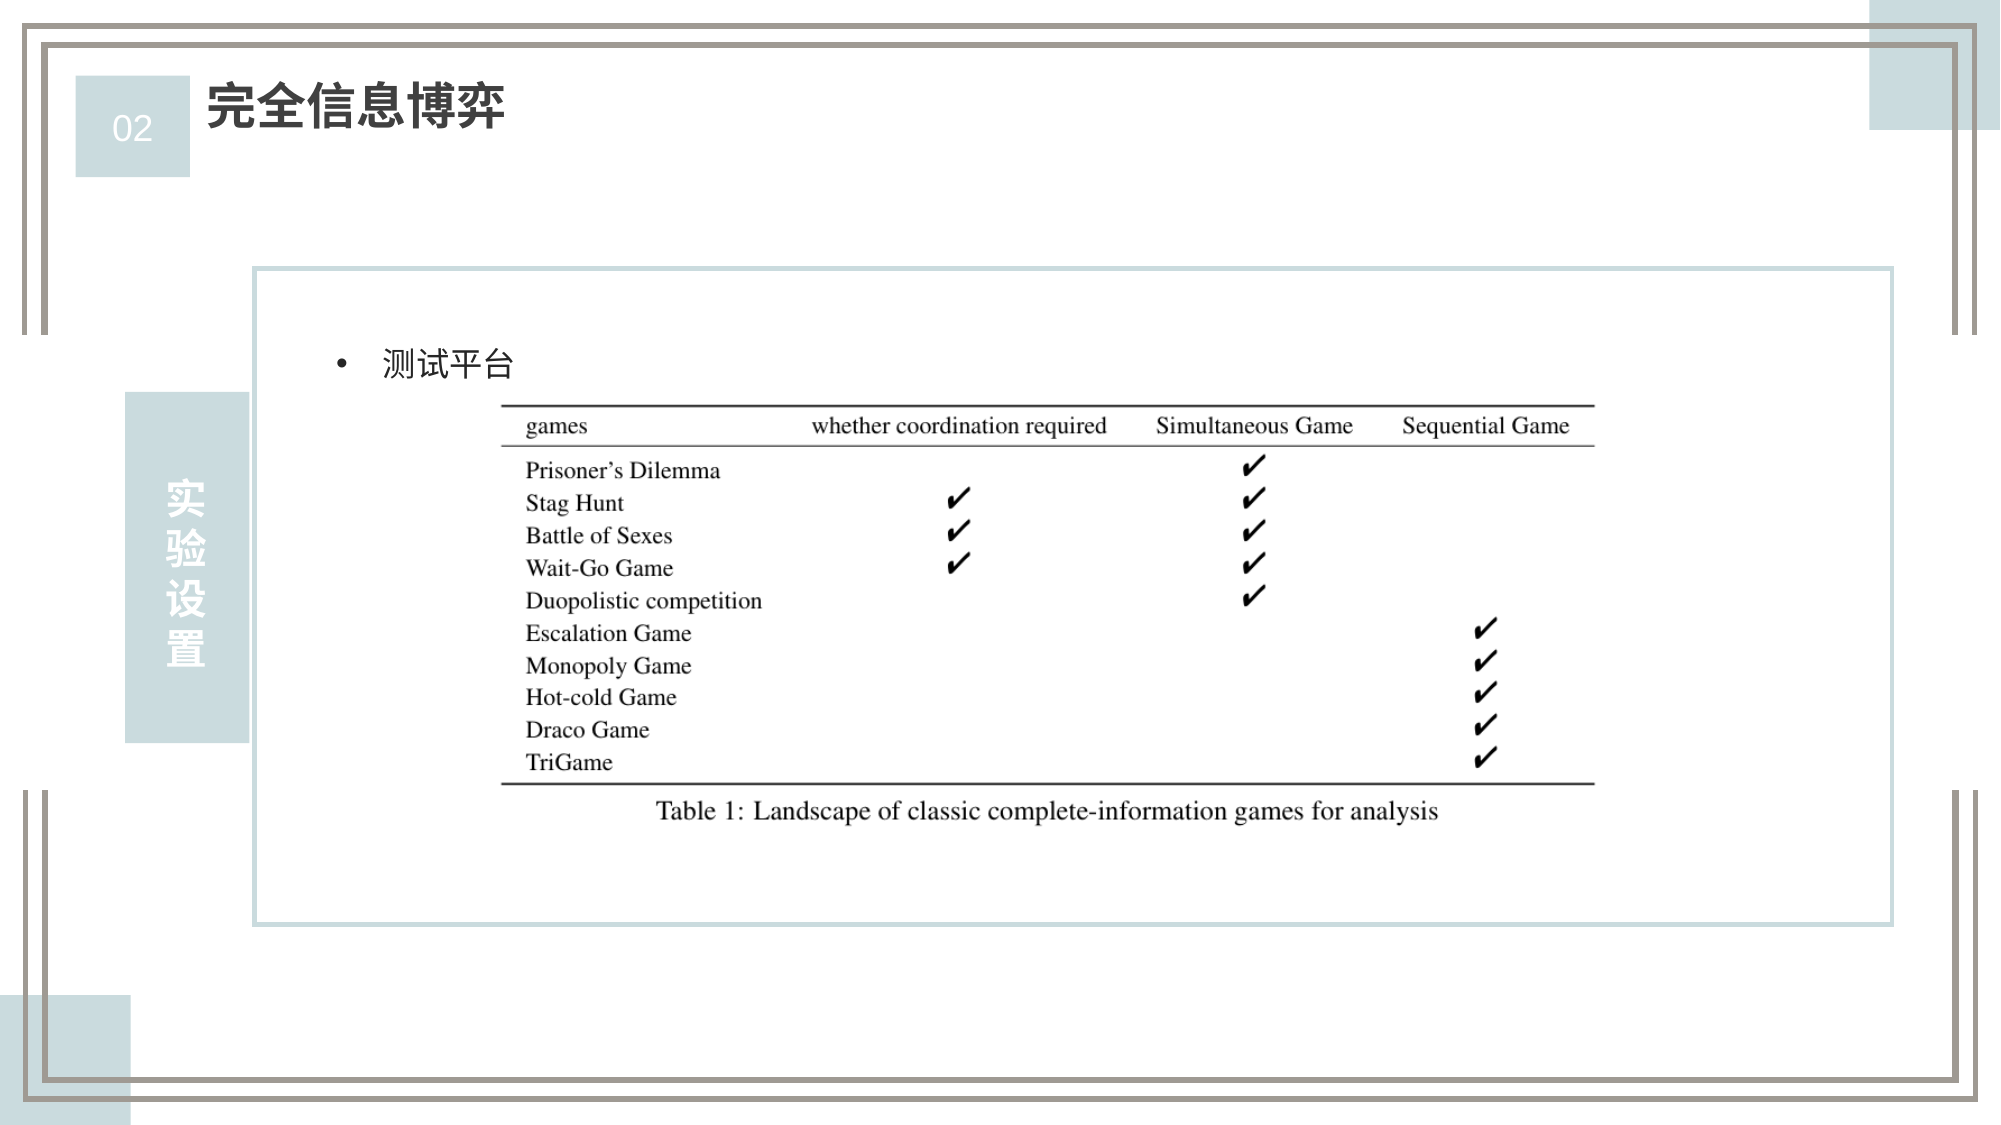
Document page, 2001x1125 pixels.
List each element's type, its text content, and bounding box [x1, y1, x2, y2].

picture [459, 384, 1639, 851]
text_box 测试平台 [321, 316, 918, 391]
text_box [253, 267, 1893, 925]
text_box 完全信息博弈 [191, 67, 522, 142]
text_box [125, 391, 250, 744]
text_box 02 [75, 75, 191, 178]
